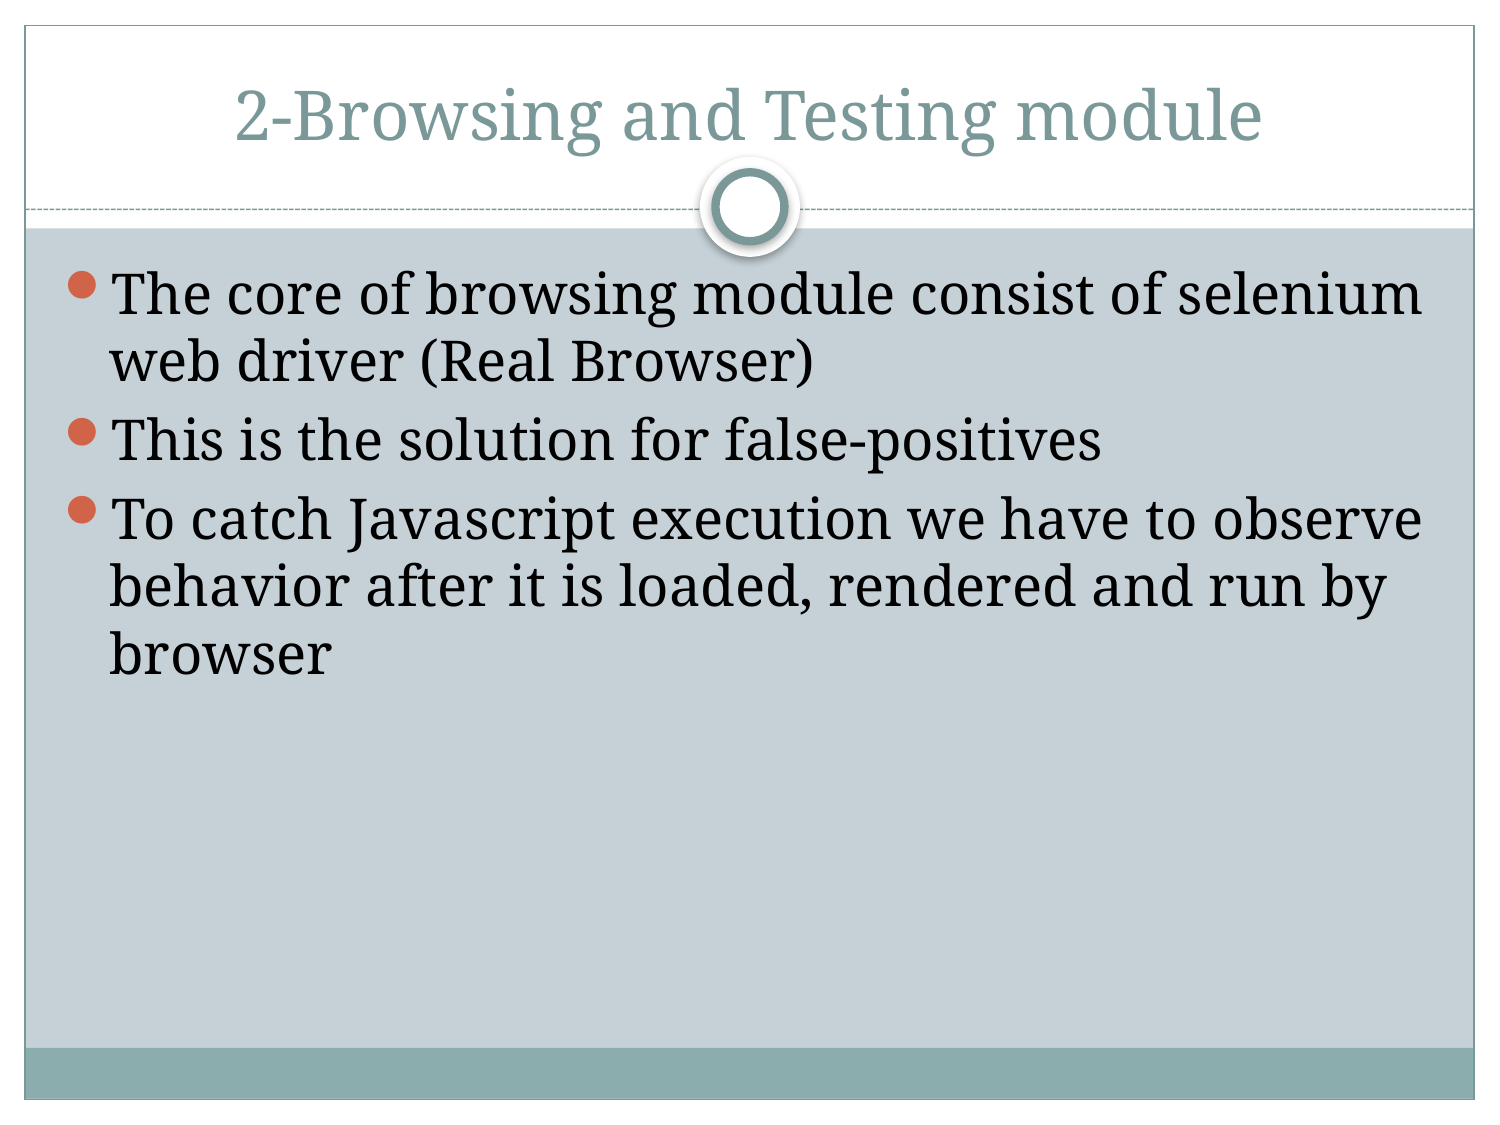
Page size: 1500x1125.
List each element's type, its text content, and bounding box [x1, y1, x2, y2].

list The core of browsing module consist of selenium web driver (Real Browser) This is the solution for false-positives To catch Javascript execution we have to observe behavior after it is loaded, rendered and run by browser [49, 250, 1445, 1001]
title 2-Browsing and Testing module [49, 37, 1450, 162]
